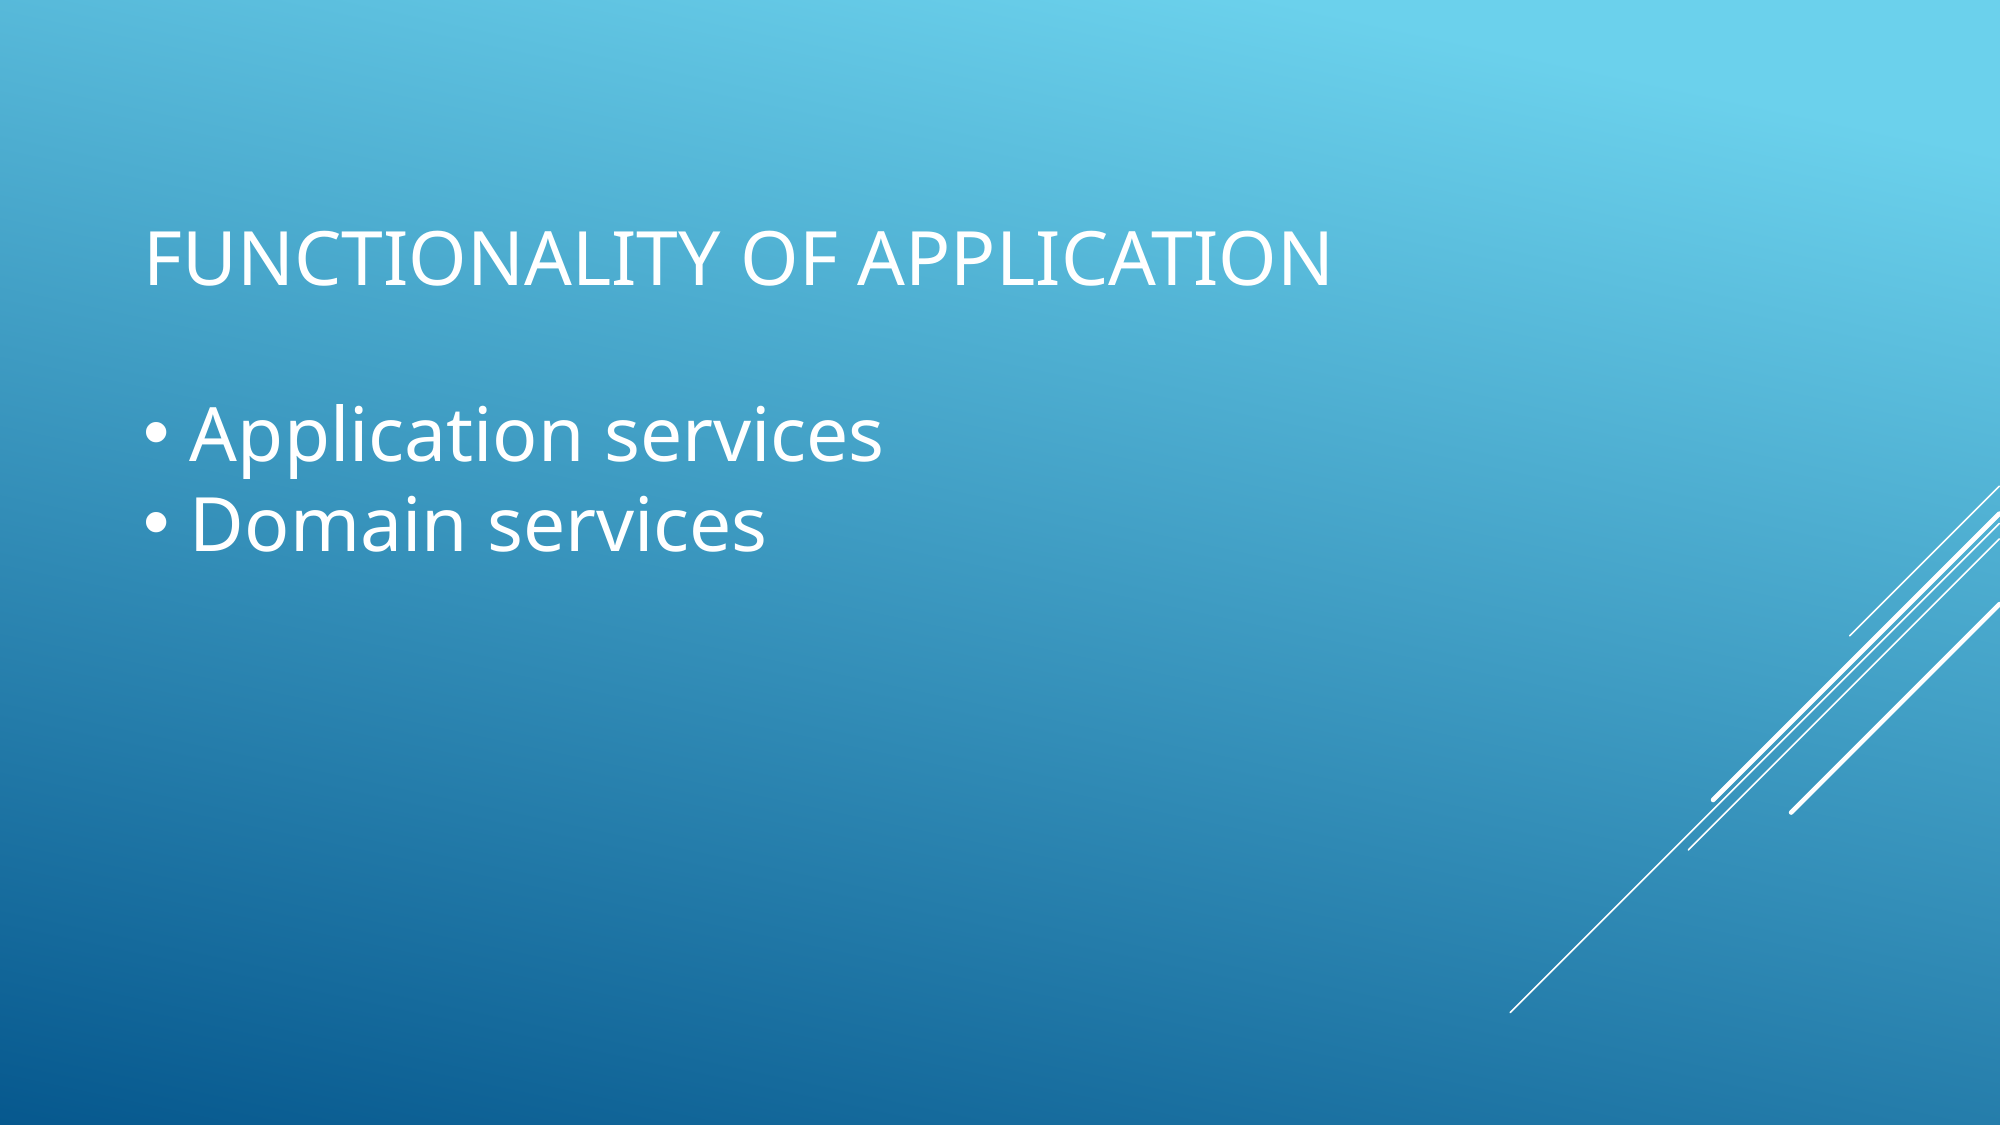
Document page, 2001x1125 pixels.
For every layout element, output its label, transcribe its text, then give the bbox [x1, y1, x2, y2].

title Functionality of application [128, 132, 1529, 379]
text_box Application services Domain services [128, 379, 1529, 574]
